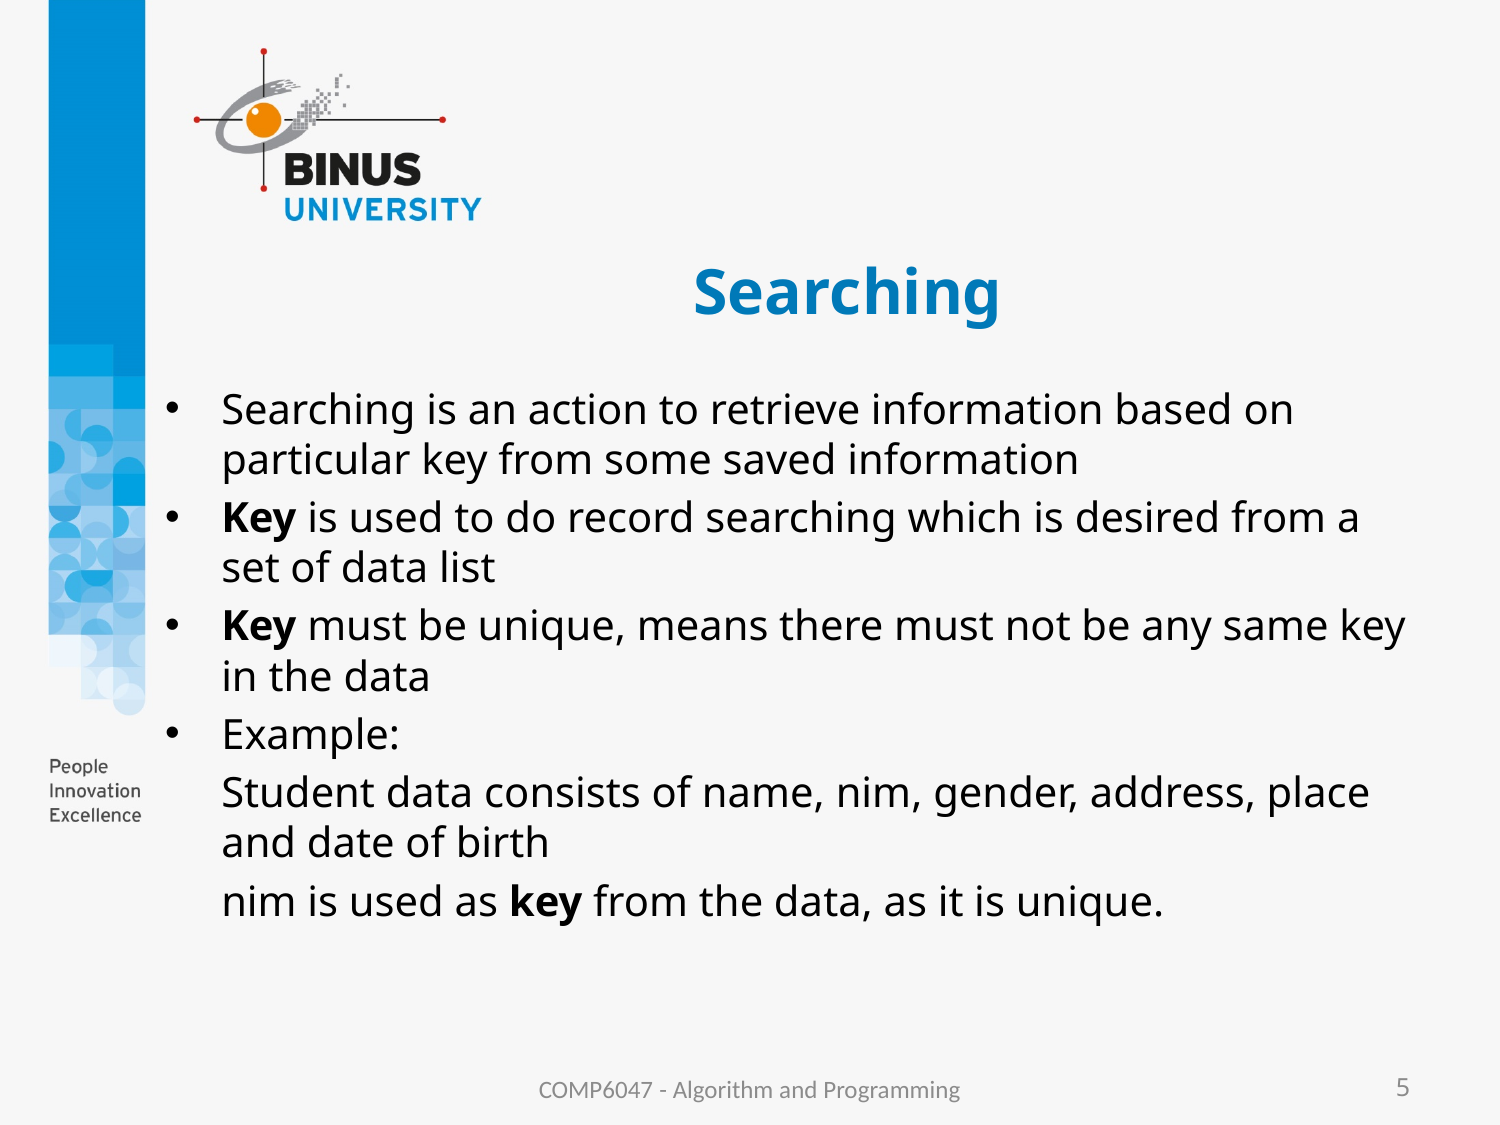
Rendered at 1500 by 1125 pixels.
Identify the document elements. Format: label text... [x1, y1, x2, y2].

list Searching is an action to retrieve information based on particular key from some saved information Key is used to do record searching which is desired from a set of data list Key must be unique, means there must not be any same key in the data Example: Student data consists of name, nim, gender, address, place and date of birth nim is used as key from the data, as it is unique. [150, 375, 1438, 986]
slide_number 5 [1074, 1058, 1425, 1119]
picture [0, 0, 1500, 845]
title Searching [287, 224, 1409, 355]
footer COMP6047 - Algorithm and Programming [512, 1058, 988, 1119]
